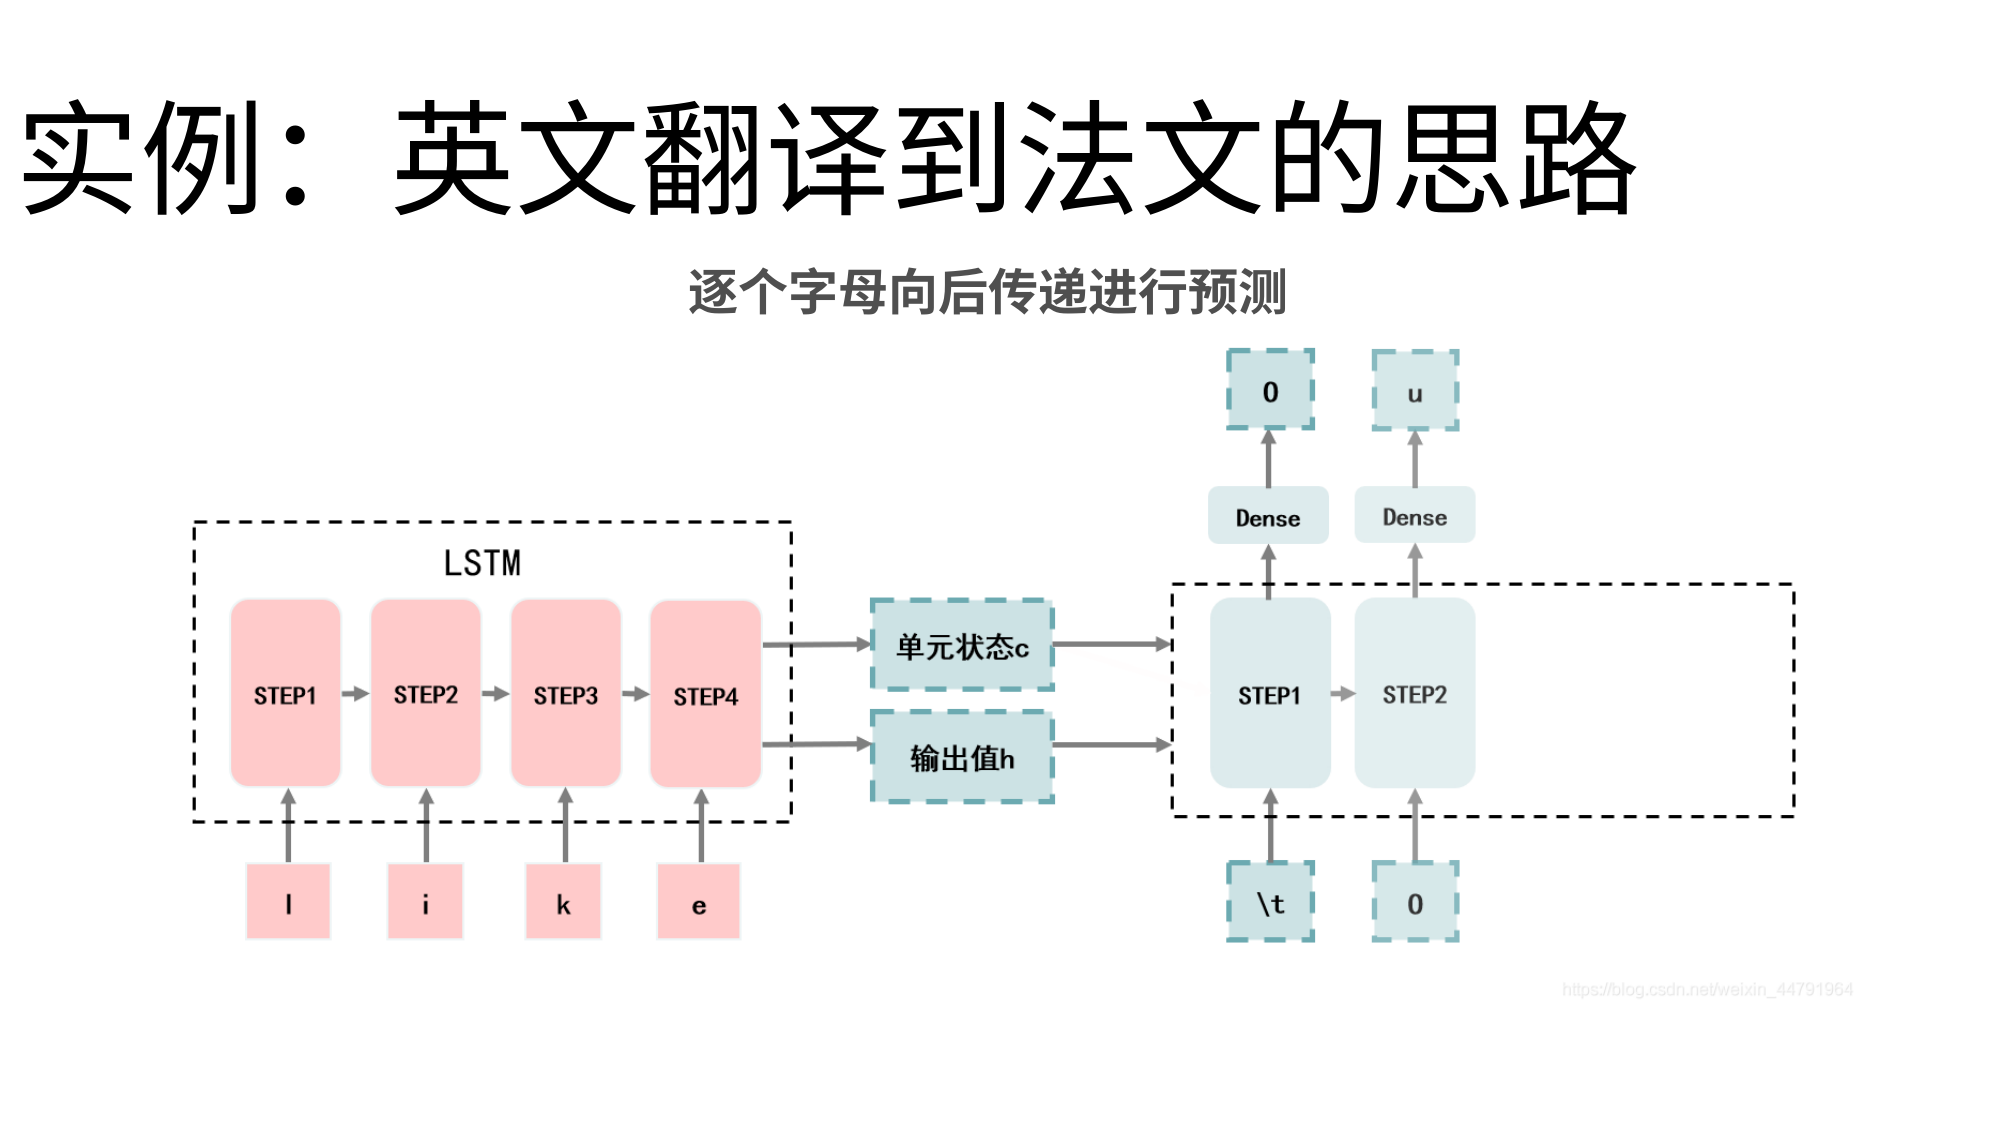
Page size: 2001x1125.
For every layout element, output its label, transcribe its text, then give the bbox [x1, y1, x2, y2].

title 实例：英文翻译到法文的思路 [0, 46, 1725, 264]
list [137, 304, 1863, 1009]
text_box 逐个字母向后传递进行预测 [673, 252, 1327, 304]
